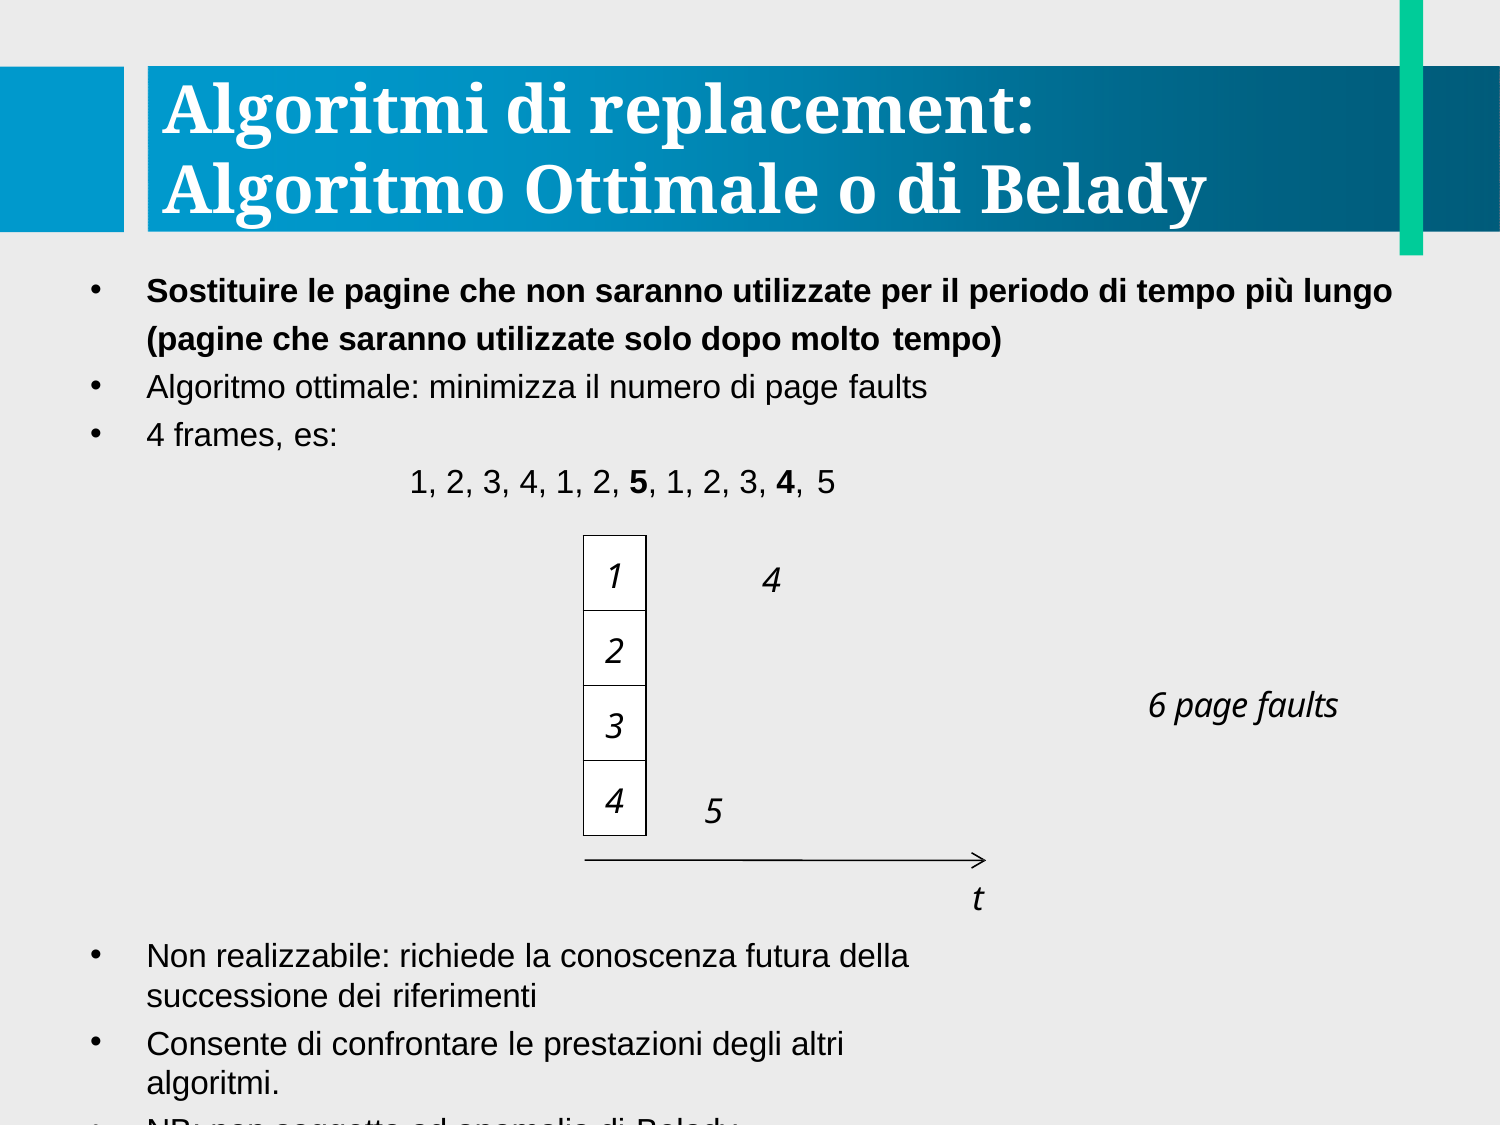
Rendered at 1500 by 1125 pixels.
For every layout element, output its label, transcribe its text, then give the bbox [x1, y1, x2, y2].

text_box [1399, 0, 1424, 256]
text_box Sostituire le pagine che non saranno utilizzate per il periodo di tempo più lungo (pagine che saranno utilizzate solo dopo molto tempo) Algoritmo ottimale: minimizza il numero di page faults 4 frames, es: 1, 2, 3, 4, 1, 2, 5, 1, 2, 3, 4, 5 4 6 page faults 5 t Non realizzabile: richiede la conoscenza futura della successione dei riferimenti Consente di confrontare le prestazioni degli altri algoritmi. NB: non soggetto ad anomalia di Belady [87, 259, 1411, 1125]
text_box [1424, 66, 1500, 232]
title Algoritmi di replacement: Algoritmo Ottimale o di Belady [147, 64, 1399, 255]
text_box [0, 66, 124, 233]
